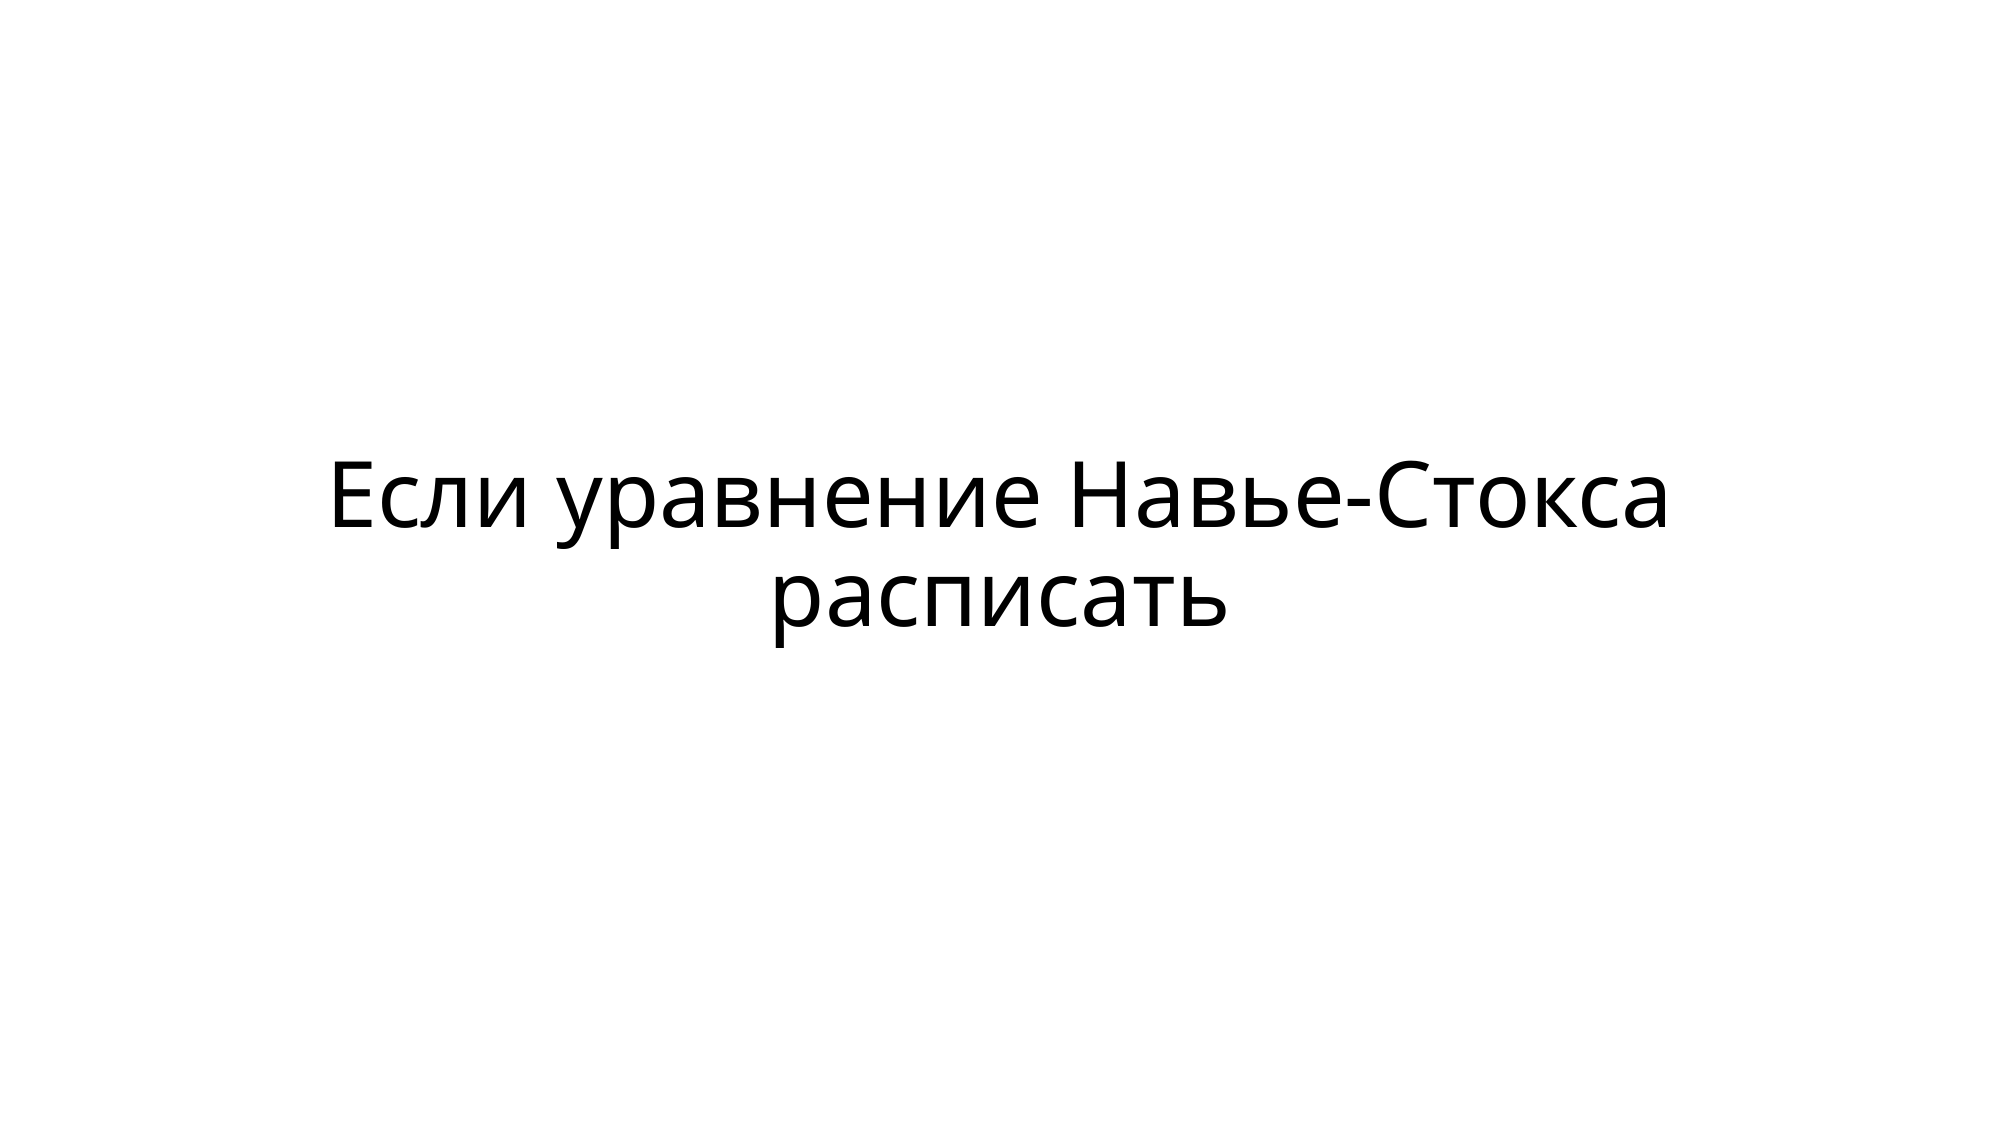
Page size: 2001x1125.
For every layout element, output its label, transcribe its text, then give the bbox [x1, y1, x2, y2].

title Если уравнение Навье-Стокса расписать [137, 438, 1863, 657]
